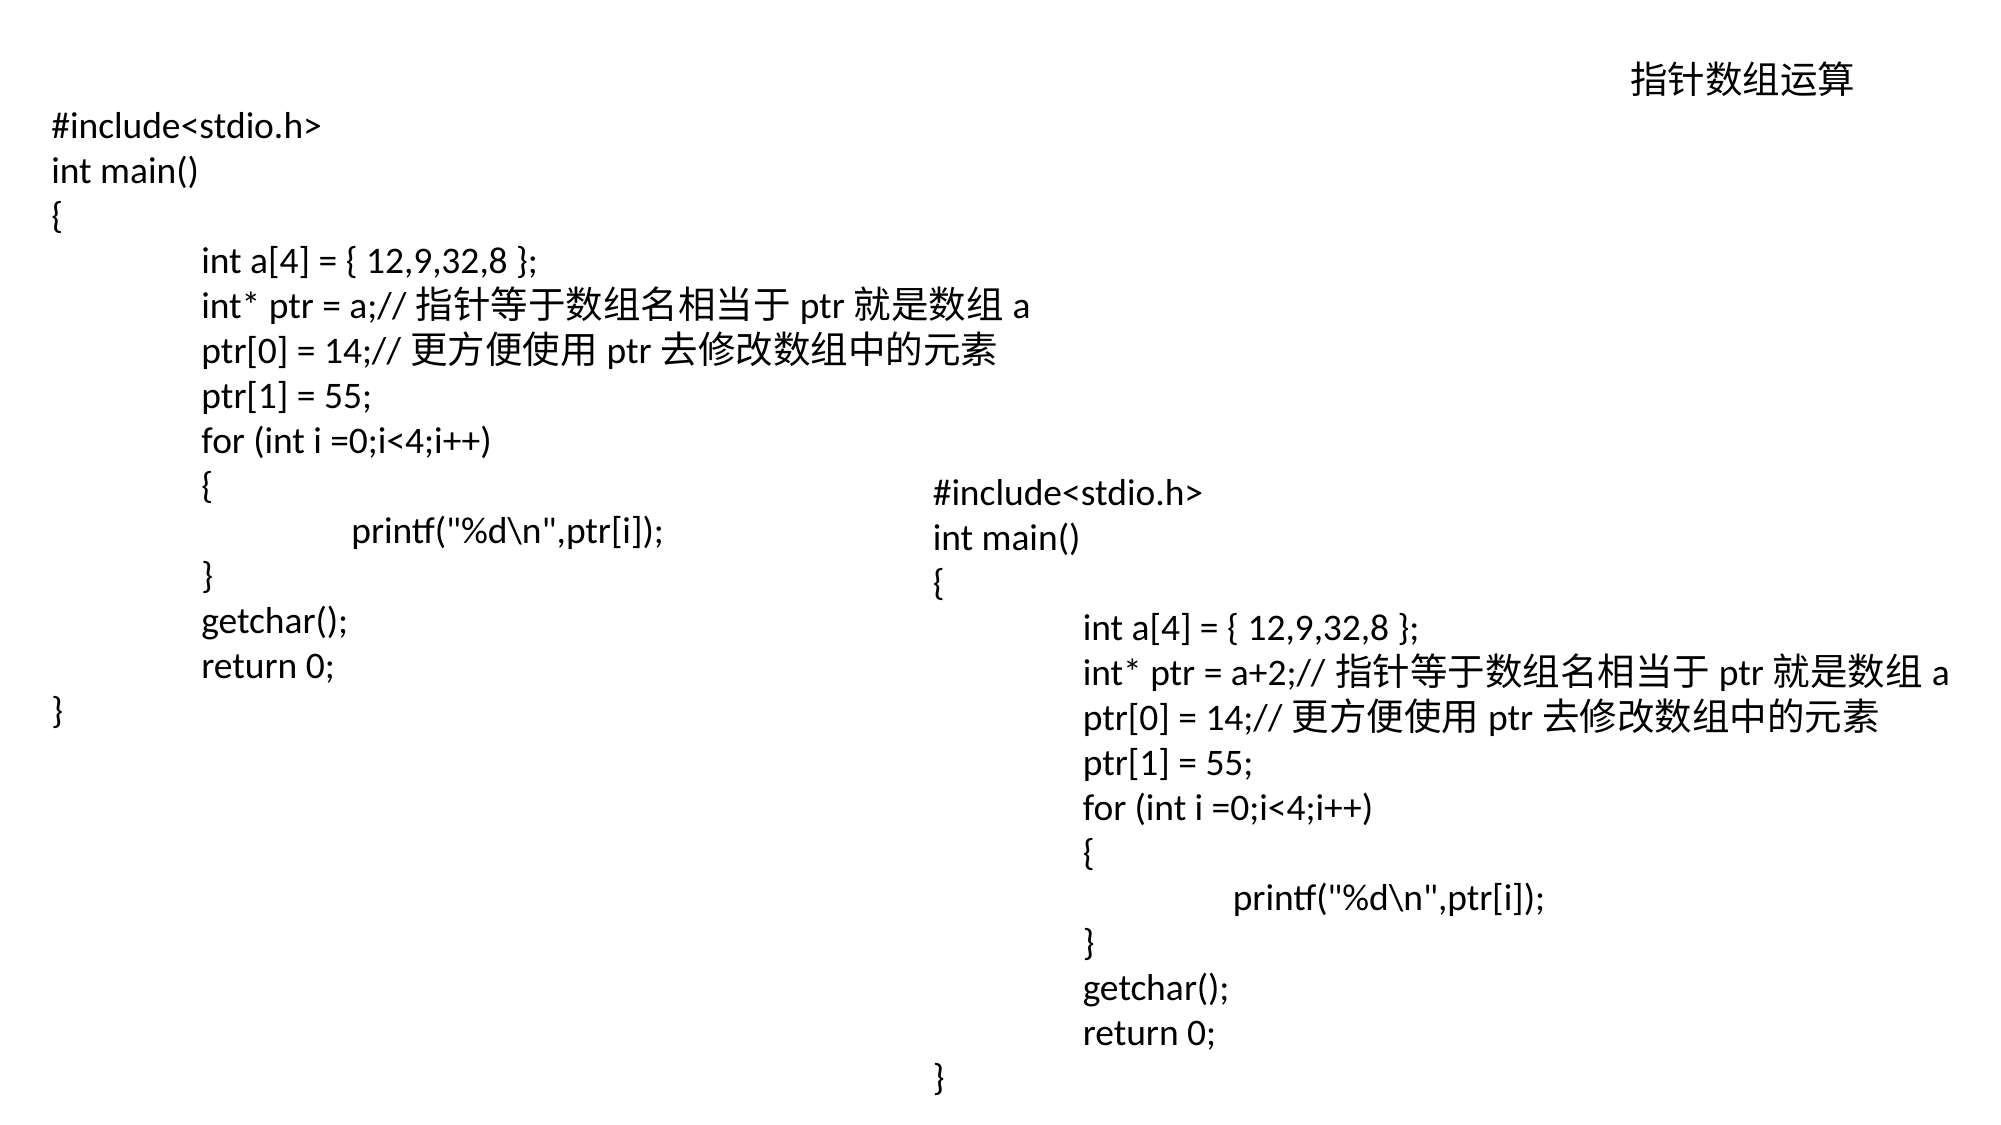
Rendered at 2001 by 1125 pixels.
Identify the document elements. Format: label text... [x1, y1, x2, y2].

text_box #include<stdio.h> int main() { int a[4] = { 12,9,32,8 }; int* ptr = a+2;//指针等于数组名相当于ptr就是数组a ptr[0] = 14;//更方便使用ptr去修改数组中的元素 ptr[1] = 55; for (int i =0;i<4;i++) { printf("%d\n",ptr[i]); } getchar(); return 0; } [918, 415, 1994, 1106]
text_box 指针数组运算 [1615, 48, 1871, 109]
text_box #include<stdio.h> int main() { int a[4] = { 12,9,32,8 }; int* ptr = a;//指针等于数组名相当于ptr就是数组a ptr[0] = 14;//更方便使用ptr去修改数组中的元素 ptr[1] = 55; for (int i =0;i<4;i++) { printf("%d\n",ptr[i]); } getchar(); return 0; } [36, 94, 1207, 739]
